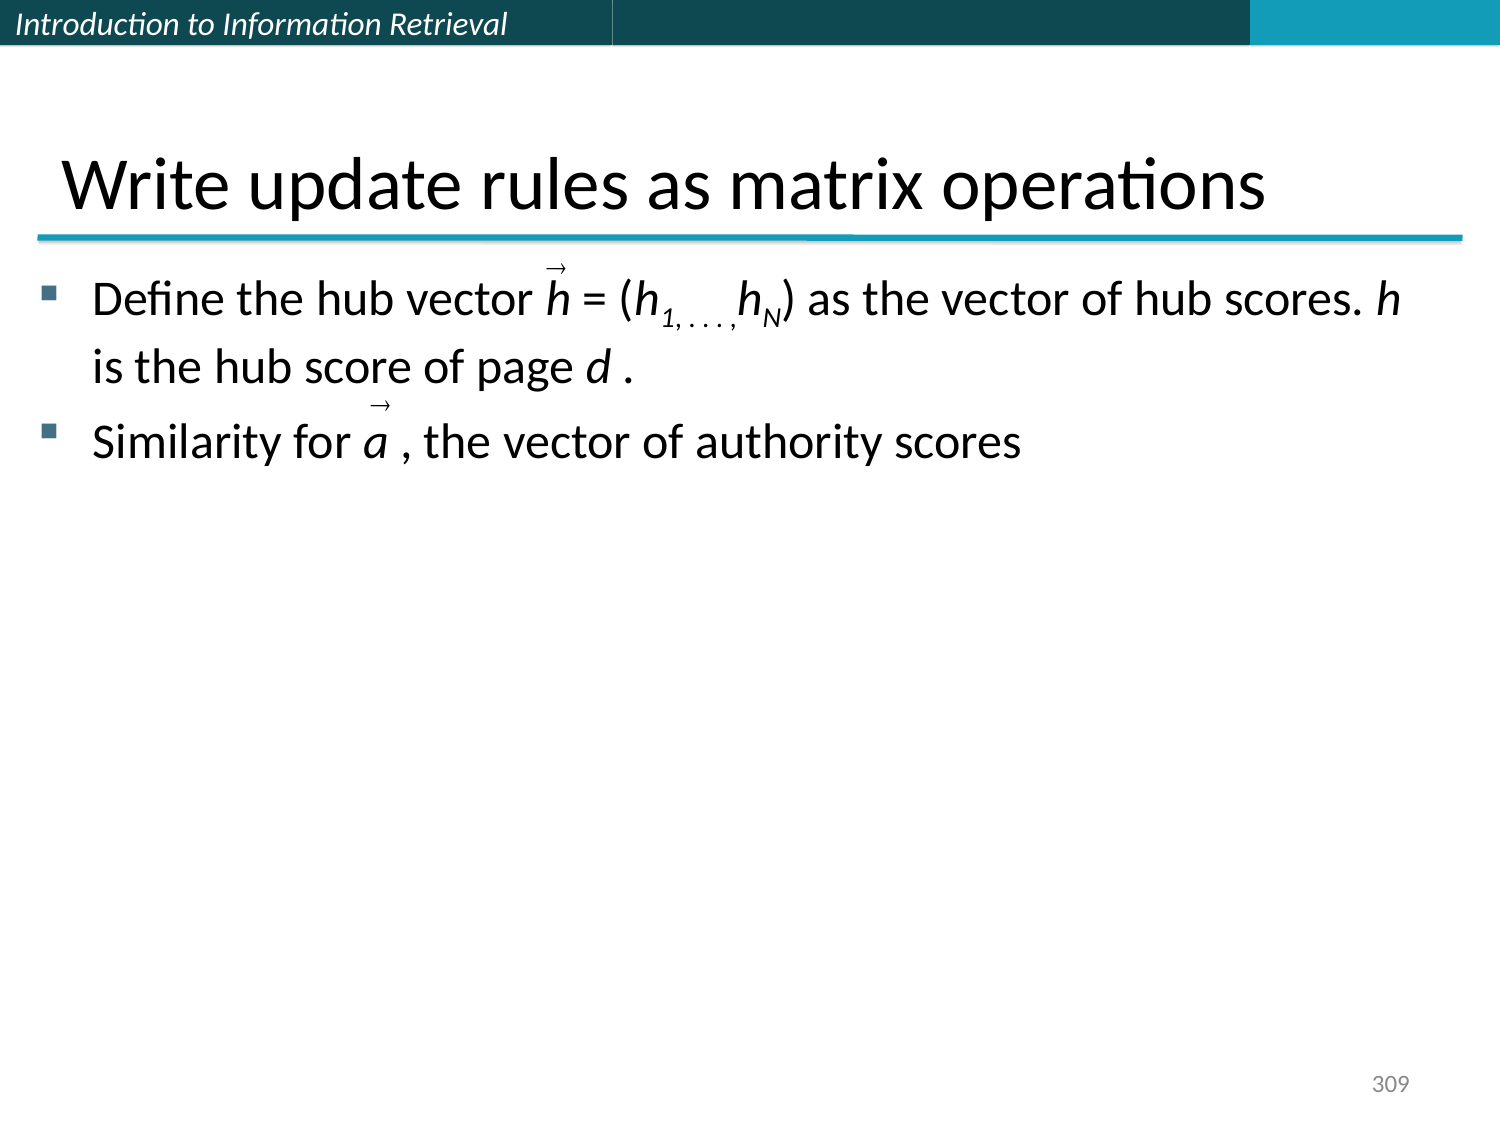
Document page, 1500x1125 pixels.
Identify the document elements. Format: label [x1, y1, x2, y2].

text_box [22, 257, 1425, 1103]
text_box [46, 0, 1425, 233]
